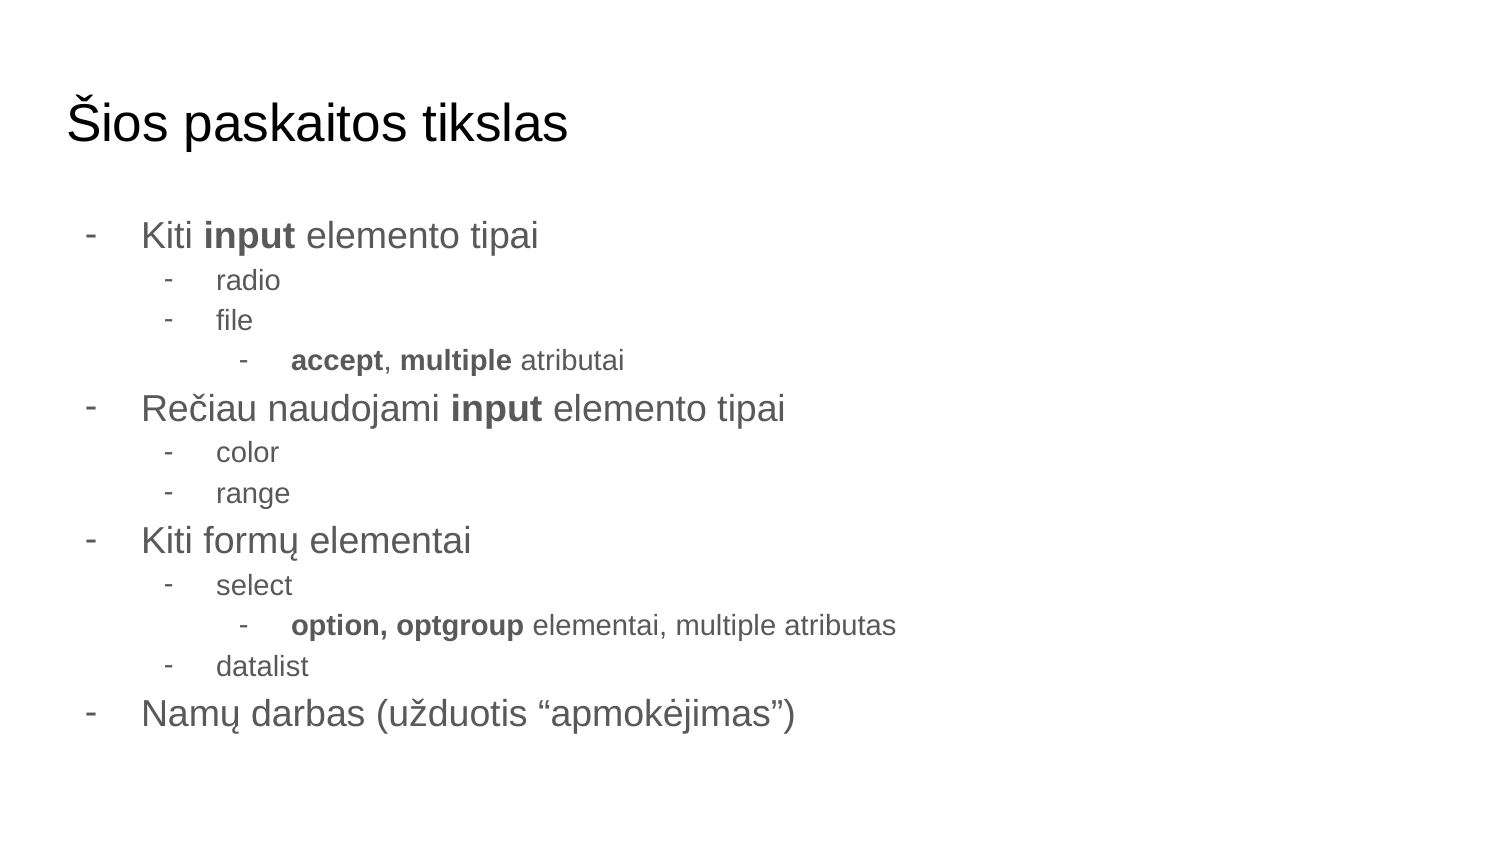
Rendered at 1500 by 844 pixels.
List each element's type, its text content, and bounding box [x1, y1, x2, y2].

list Kiti input elemento tipai radio file accept, multiple atributai Rečiau naudojami input elemento tipai color range Kiti formų elementai select option, optgroup elementai, multiple atributas datalist Namų darbas (užduotis “apmokėjimas”) [51, 189, 1449, 803]
title Šios paskaitos tikslas [51, 72, 1449, 167]
